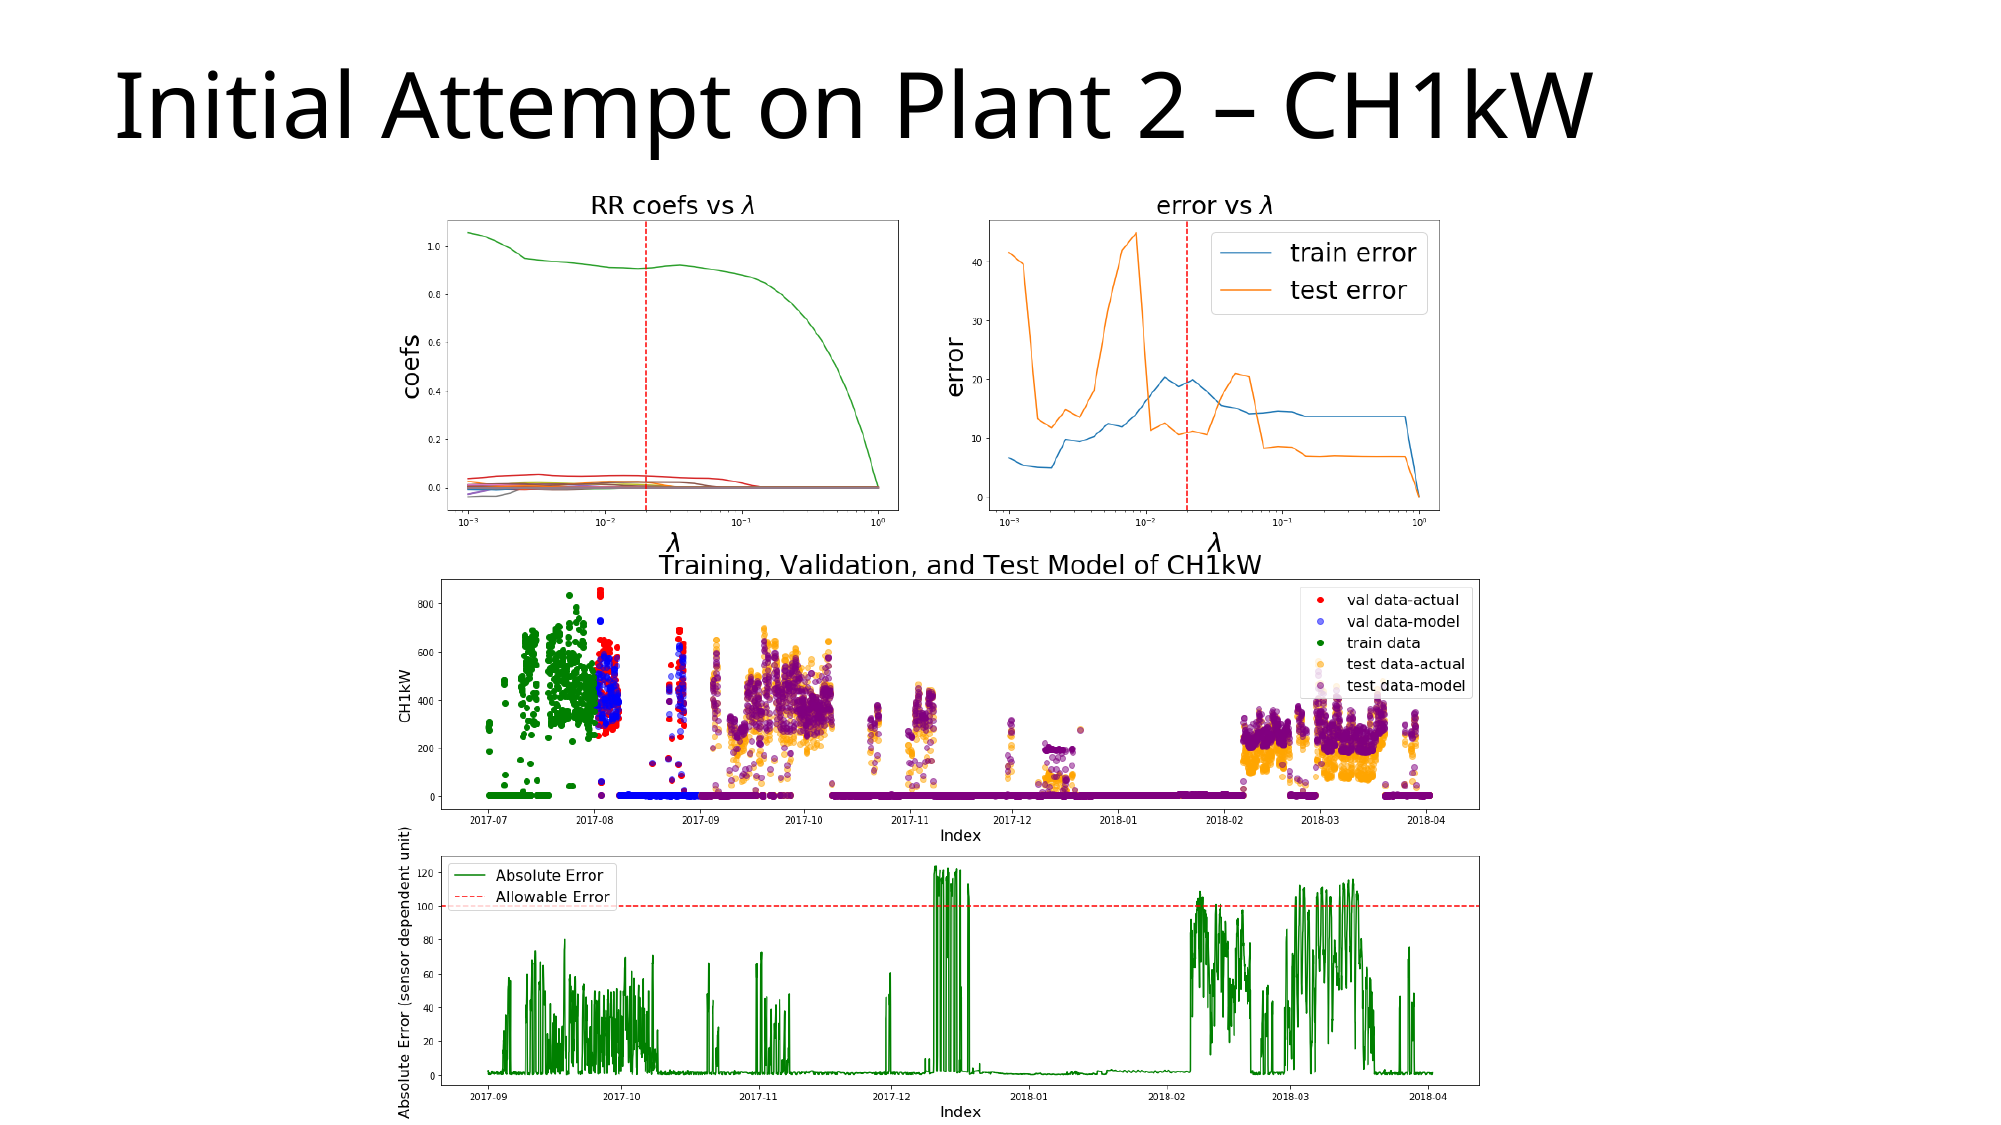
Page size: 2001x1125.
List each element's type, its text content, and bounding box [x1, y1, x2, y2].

title Initial Attempt on Plant 2 – CH1kW [99, 0, 1825, 218]
picture [392, 188, 1488, 1125]
